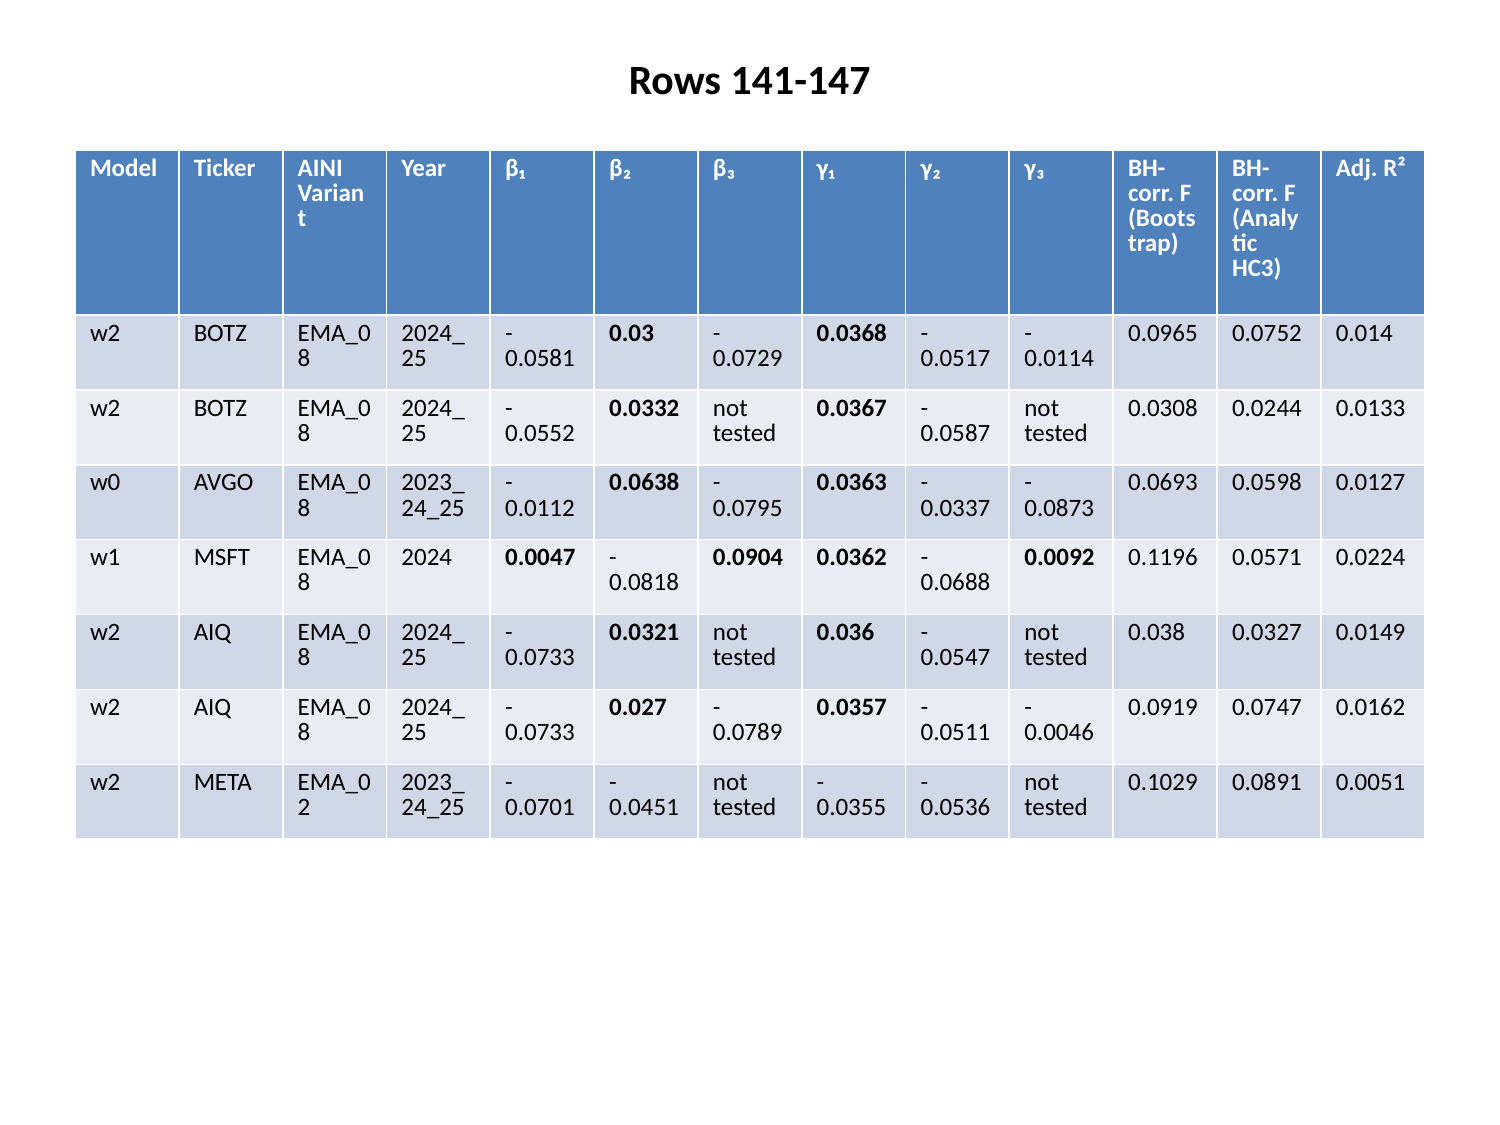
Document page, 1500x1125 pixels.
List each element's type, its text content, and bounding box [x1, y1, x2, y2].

table_cell -0.0114 [1010, 316, 1112, 389]
table_cell -0.0789 [699, 690, 801, 764]
table_cell 0.1029 [1114, 765, 1216, 838]
table_cell 0.0149 [1322, 615, 1424, 689]
table_cell 0.0127 [1322, 466, 1424, 539]
table_cell -0.0547 [906, 615, 1008, 689]
table_cell -0.0552 [491, 391, 593, 464]
table_cell 2024_25 [387, 316, 489, 389]
table_header AINI Variant [284, 151, 386, 314]
table_cell 0.0752 [1218, 316, 1320, 389]
table_cell not tested [1010, 765, 1112, 838]
table_cell -0.0587 [906, 391, 1008, 464]
table_header γ₂ [906, 151, 1008, 314]
table_cell 0.0047 [491, 540, 593, 614]
table_header Ticker [180, 151, 282, 314]
table_cell not tested [699, 615, 801, 689]
table_cell w2 [76, 615, 178, 689]
table_cell w2 [76, 316, 178, 389]
table_header BH-corr. F (Analytic HC3) [1218, 151, 1320, 314]
table_cell -0.0733 [491, 615, 593, 689]
table_cell AVGO [180, 466, 282, 539]
table_cell -0.0337 [906, 466, 1008, 539]
table_cell -0.0795 [699, 466, 801, 539]
table_cell -0.0818 [595, 540, 697, 614]
table_header Model [76, 151, 178, 314]
table_cell 0.0598 [1218, 466, 1320, 539]
table_cell 2023_24_25 [387, 765, 489, 838]
table_cell 0.0638 [595, 466, 697, 539]
table_header BH-corr. F (Bootstrap) [1114, 151, 1216, 314]
text_box Rows 141-147 [613, 45, 886, 110]
table_cell w2 [76, 690, 178, 764]
table_cell 2024_25 [387, 391, 489, 464]
table_cell 0.0362 [803, 540, 905, 614]
table_cell EMA_08 [284, 466, 386, 539]
table_header β₃ [699, 151, 801, 314]
table_cell w1 [76, 540, 178, 614]
table_cell 2024_25 [387, 615, 489, 689]
table_cell -0.0355 [803, 765, 905, 838]
table_cell 0.0919 [1114, 690, 1216, 764]
table_cell 0.0904 [699, 540, 801, 614]
table_cell META [180, 765, 282, 838]
table_cell 0.0891 [1218, 765, 1320, 838]
table_cell not tested [1010, 391, 1112, 464]
table_header Year [387, 151, 489, 314]
table_cell 0.0693 [1114, 466, 1216, 539]
table_cell 0.0224 [1322, 540, 1424, 614]
table_cell MSFT [180, 540, 282, 614]
table_cell 2024 [387, 540, 489, 614]
table_cell EMA_08 [284, 615, 386, 689]
table_cell -0.0733 [491, 690, 593, 764]
table_cell -0.0112 [491, 466, 593, 539]
table_cell 0.0747 [1218, 690, 1320, 764]
table_cell 0.0367 [803, 391, 905, 464]
table_cell EMA_02 [284, 765, 386, 838]
table_cell 0.0363 [803, 466, 905, 539]
table_header β₁ [491, 151, 593, 314]
table_header β₂ [595, 151, 697, 314]
table_cell 0.0357 [803, 690, 905, 764]
table_cell 0.0332 [595, 391, 697, 464]
table_cell 0.0368 [803, 316, 905, 389]
table_cell not tested [1010, 615, 1112, 689]
table_cell EMA_08 [284, 391, 386, 464]
table_cell not tested [699, 765, 801, 838]
table_cell 0.0965 [1114, 316, 1216, 389]
table_cell EMA_08 [284, 540, 386, 614]
table_cell EMA_08 [284, 690, 386, 764]
table_cell -0.0536 [906, 765, 1008, 838]
table_cell -0.0581 [491, 316, 593, 389]
table_header Adj. R² [1322, 151, 1424, 314]
table_cell BOTZ [180, 391, 282, 464]
table_cell AIQ [180, 690, 282, 764]
table_cell 0.014 [1322, 316, 1424, 389]
table_cell w2 [76, 765, 178, 838]
table_cell 0.1196 [1114, 540, 1216, 614]
table_cell 0.0092 [1010, 540, 1112, 614]
table_cell 0.0321 [595, 615, 697, 689]
table_cell 0.0051 [1322, 765, 1424, 838]
table_cell 0.036 [803, 615, 905, 689]
table_cell 0.0308 [1114, 391, 1216, 464]
table_cell -0.0451 [595, 765, 697, 838]
table_cell 0.0244 [1218, 391, 1320, 464]
table_cell 2023_24_25 [387, 466, 489, 539]
table_header γ₁ [803, 151, 905, 314]
table_cell 0.027 [595, 690, 697, 764]
table_cell 2024_25 [387, 690, 489, 764]
table_cell -0.0688 [906, 540, 1008, 614]
table_cell -0.0046 [1010, 690, 1112, 764]
table_cell not tested [699, 391, 801, 464]
table_cell -0.0517 [906, 316, 1008, 389]
table_cell -0.0511 [906, 690, 1008, 764]
table_cell BOTZ [180, 316, 282, 389]
table_cell 0.0162 [1322, 690, 1424, 764]
table_cell 0.0327 [1218, 615, 1320, 689]
table_cell -0.0701 [491, 765, 593, 838]
table_cell EMA_08 [284, 316, 386, 389]
table_cell w0 [76, 466, 178, 539]
table_cell 0.038 [1114, 615, 1216, 689]
table_cell w2 [76, 391, 178, 464]
table_cell 0.0133 [1322, 391, 1424, 464]
table_cell 0.0571 [1218, 540, 1320, 614]
table_header γ₃ [1010, 151, 1112, 314]
table_cell -0.0873 [1010, 466, 1112, 539]
table_cell -0.0729 [699, 316, 801, 389]
table_cell AIQ [180, 615, 282, 689]
table_cell 0.03 [595, 316, 697, 389]
